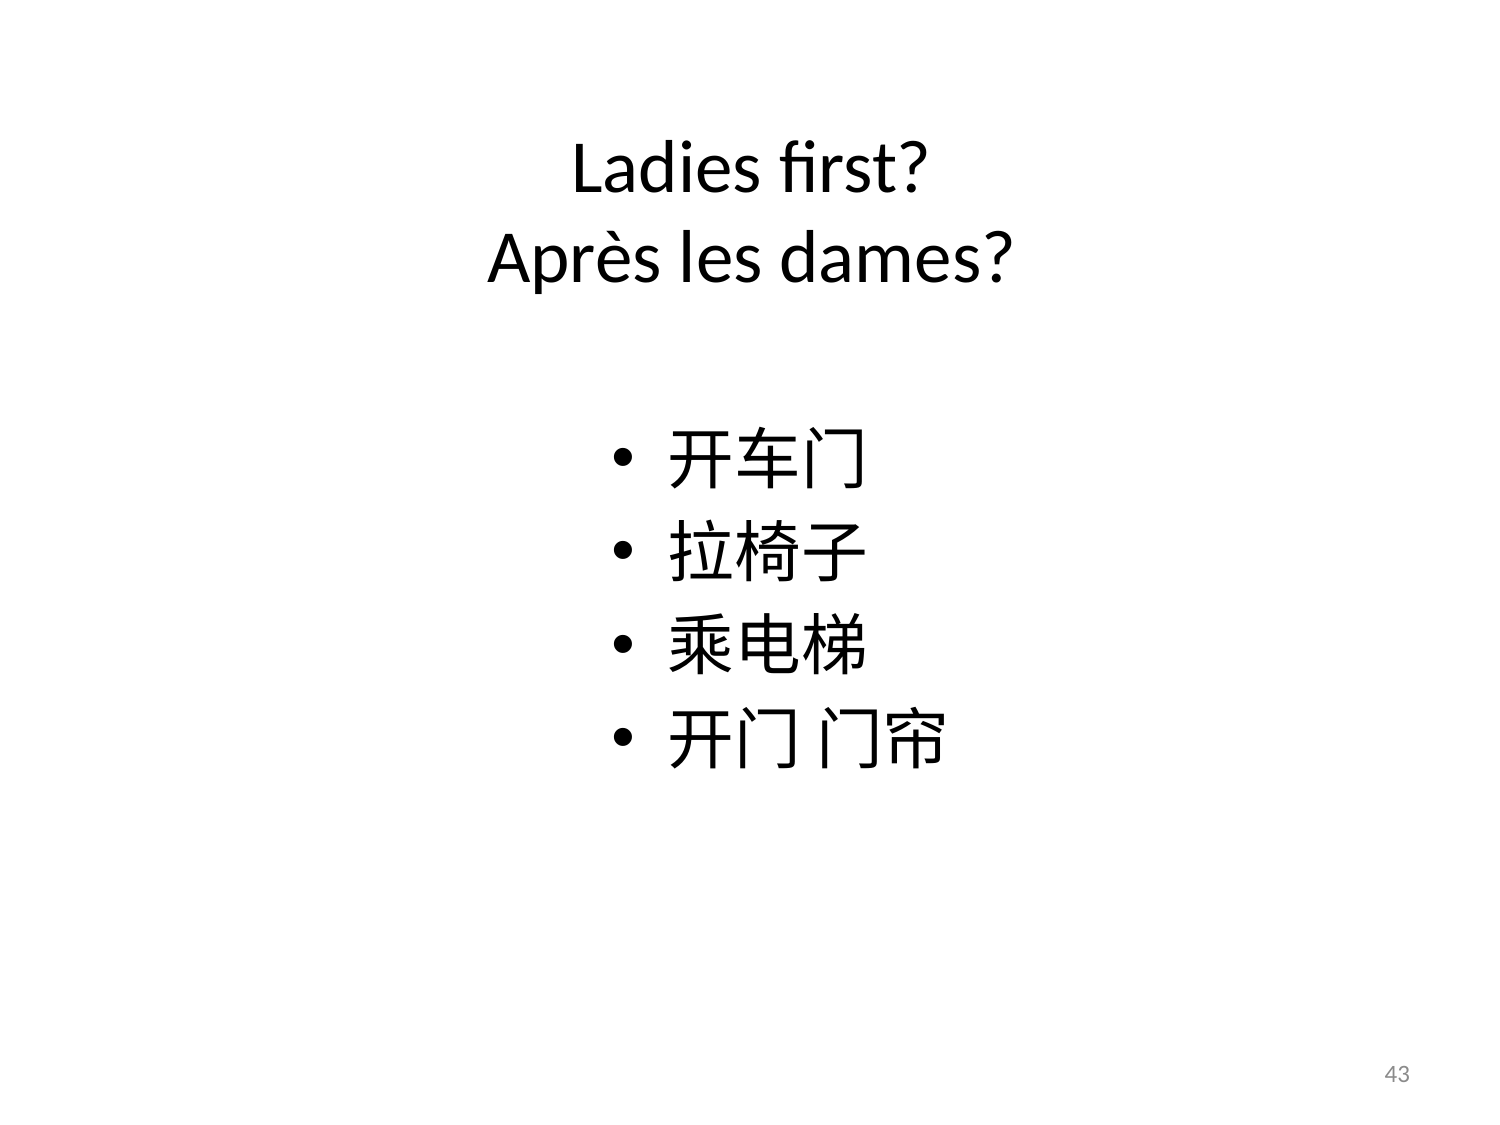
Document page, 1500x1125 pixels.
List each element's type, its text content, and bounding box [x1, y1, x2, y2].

list 开车门 拉椅子 乘电梯 开门 门帘 [596, 408, 1425, 1005]
title Ladies first? Après les dames? [76, 113, 1427, 302]
slide_number 43 [1074, 1042, 1425, 1103]
